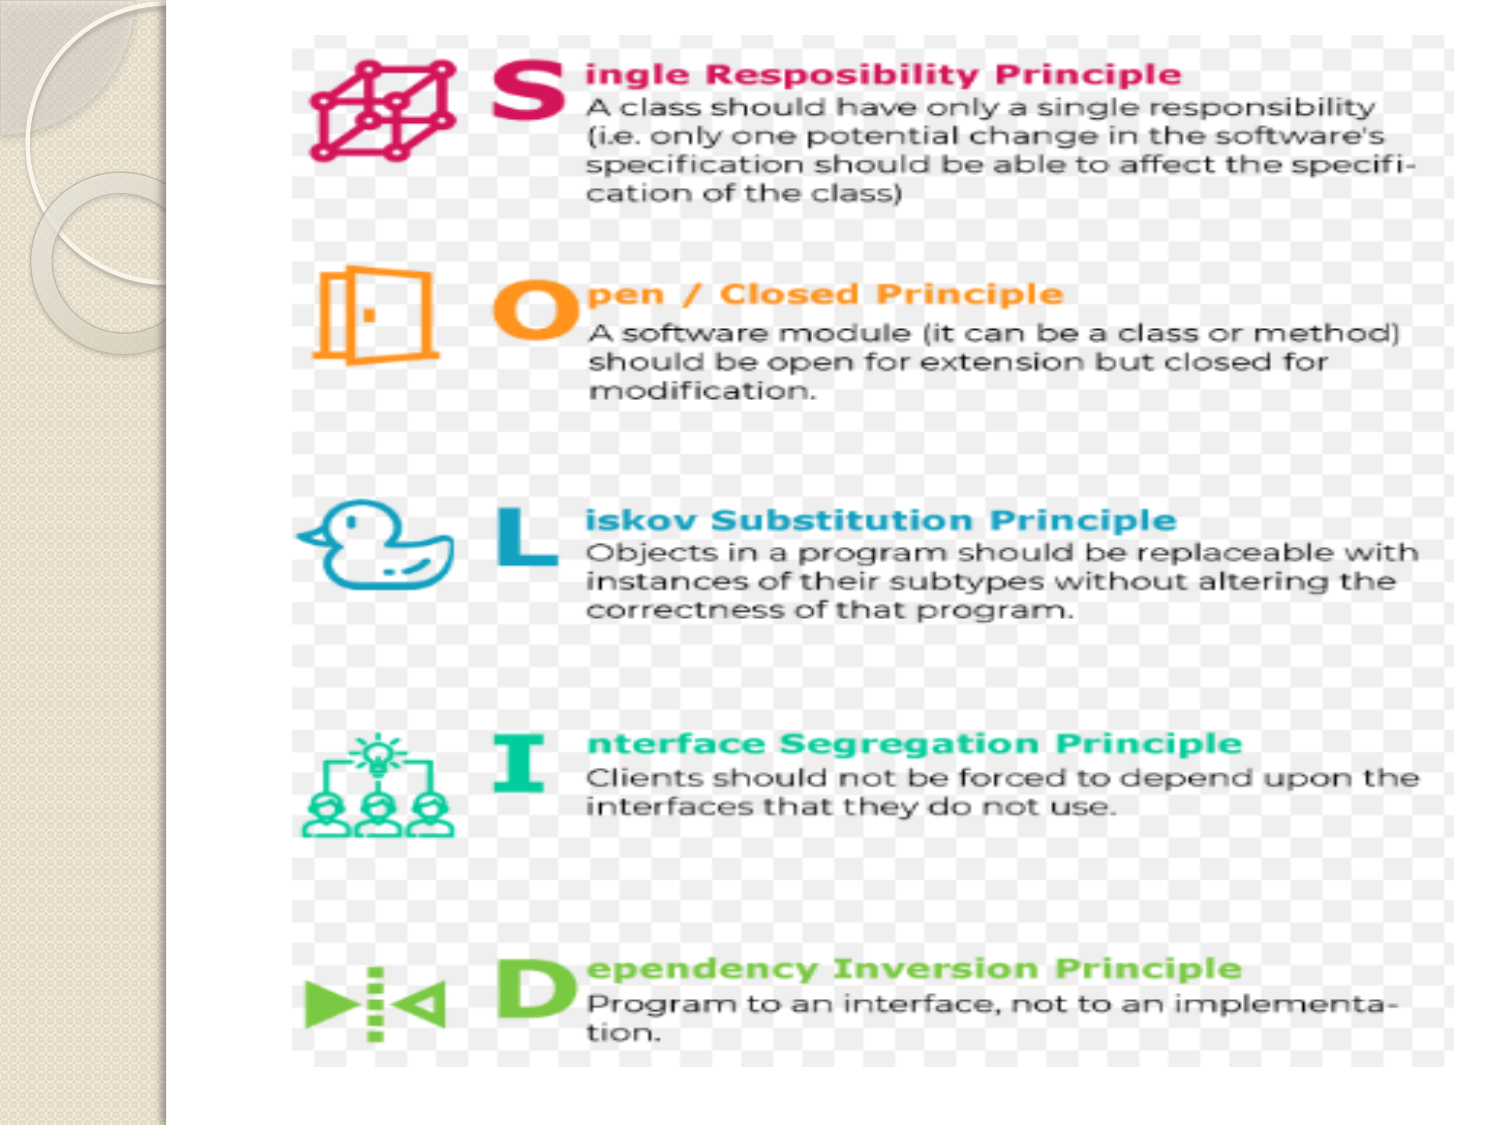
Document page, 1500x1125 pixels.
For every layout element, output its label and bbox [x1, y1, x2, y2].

list [292, 34, 1454, 1067]
